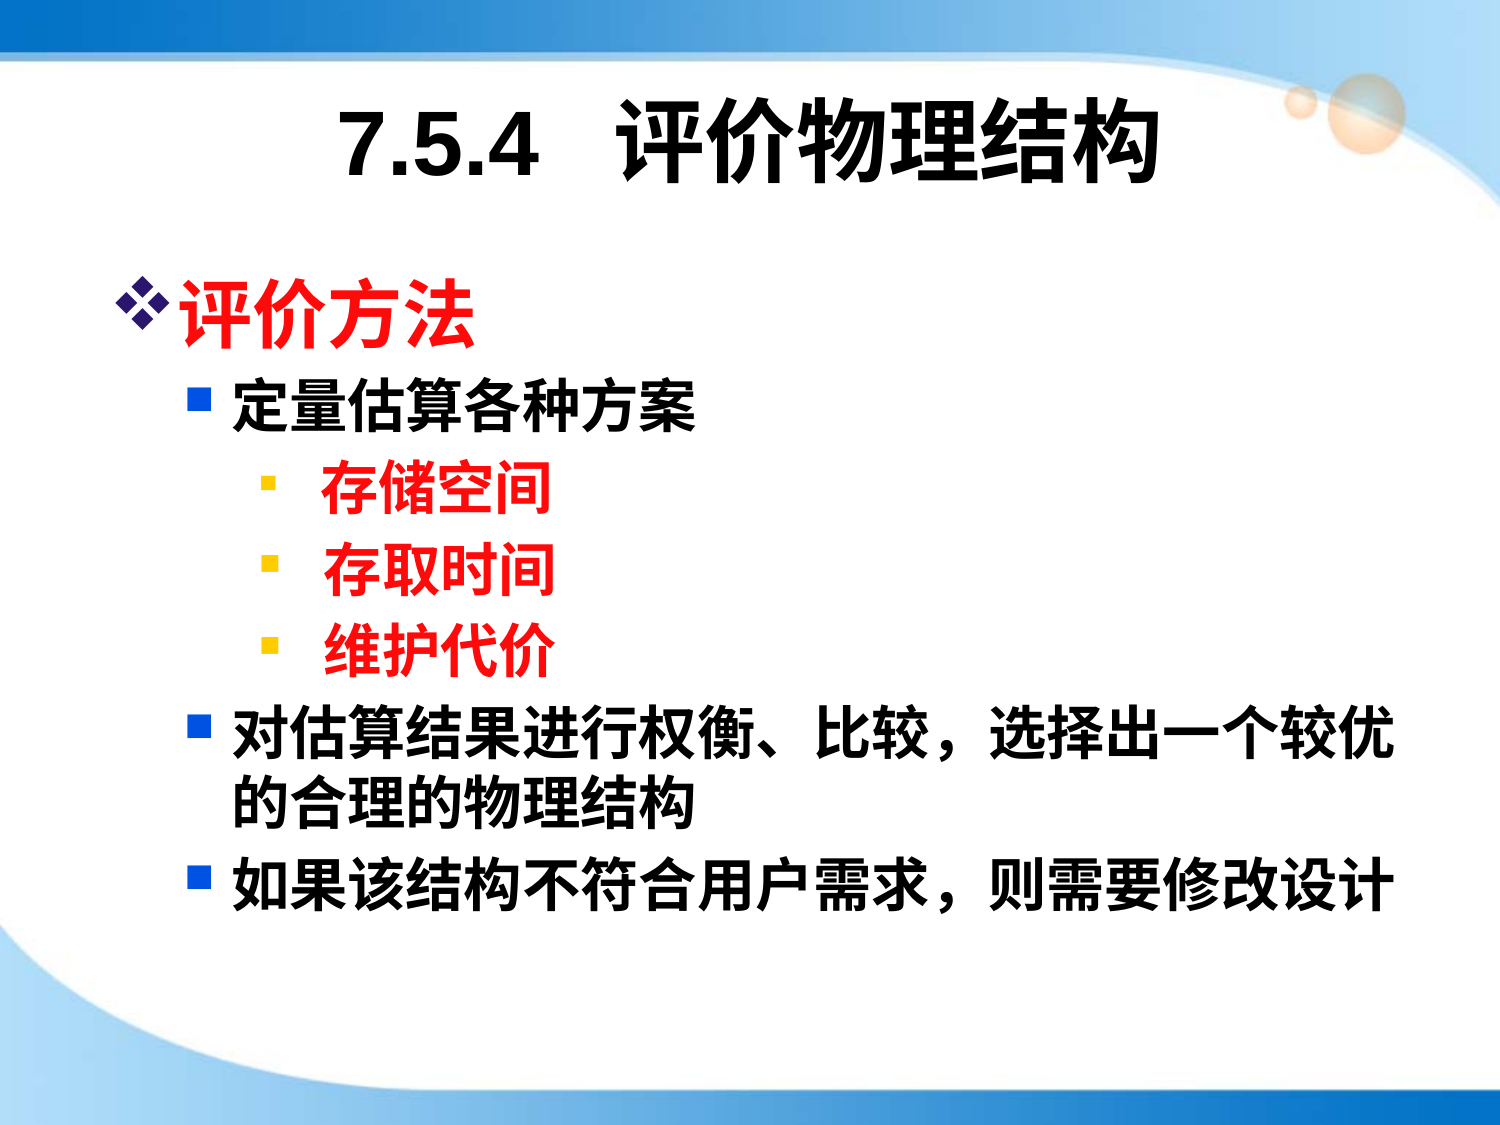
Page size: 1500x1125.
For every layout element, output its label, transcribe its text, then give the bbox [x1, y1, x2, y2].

picture [0, 0, 1500, 1125]
title 7.5.4 评价物理结构 [75, 45, 1425, 233]
list 评价方法 定量估算各种方案 存储空间 存取时间 维护代价 对估算结果进行权衡、比较，选择出一个较优的合理的物理结构 如果该结构不符合用户需求，则需要修改设计 [93, 260, 1454, 936]
